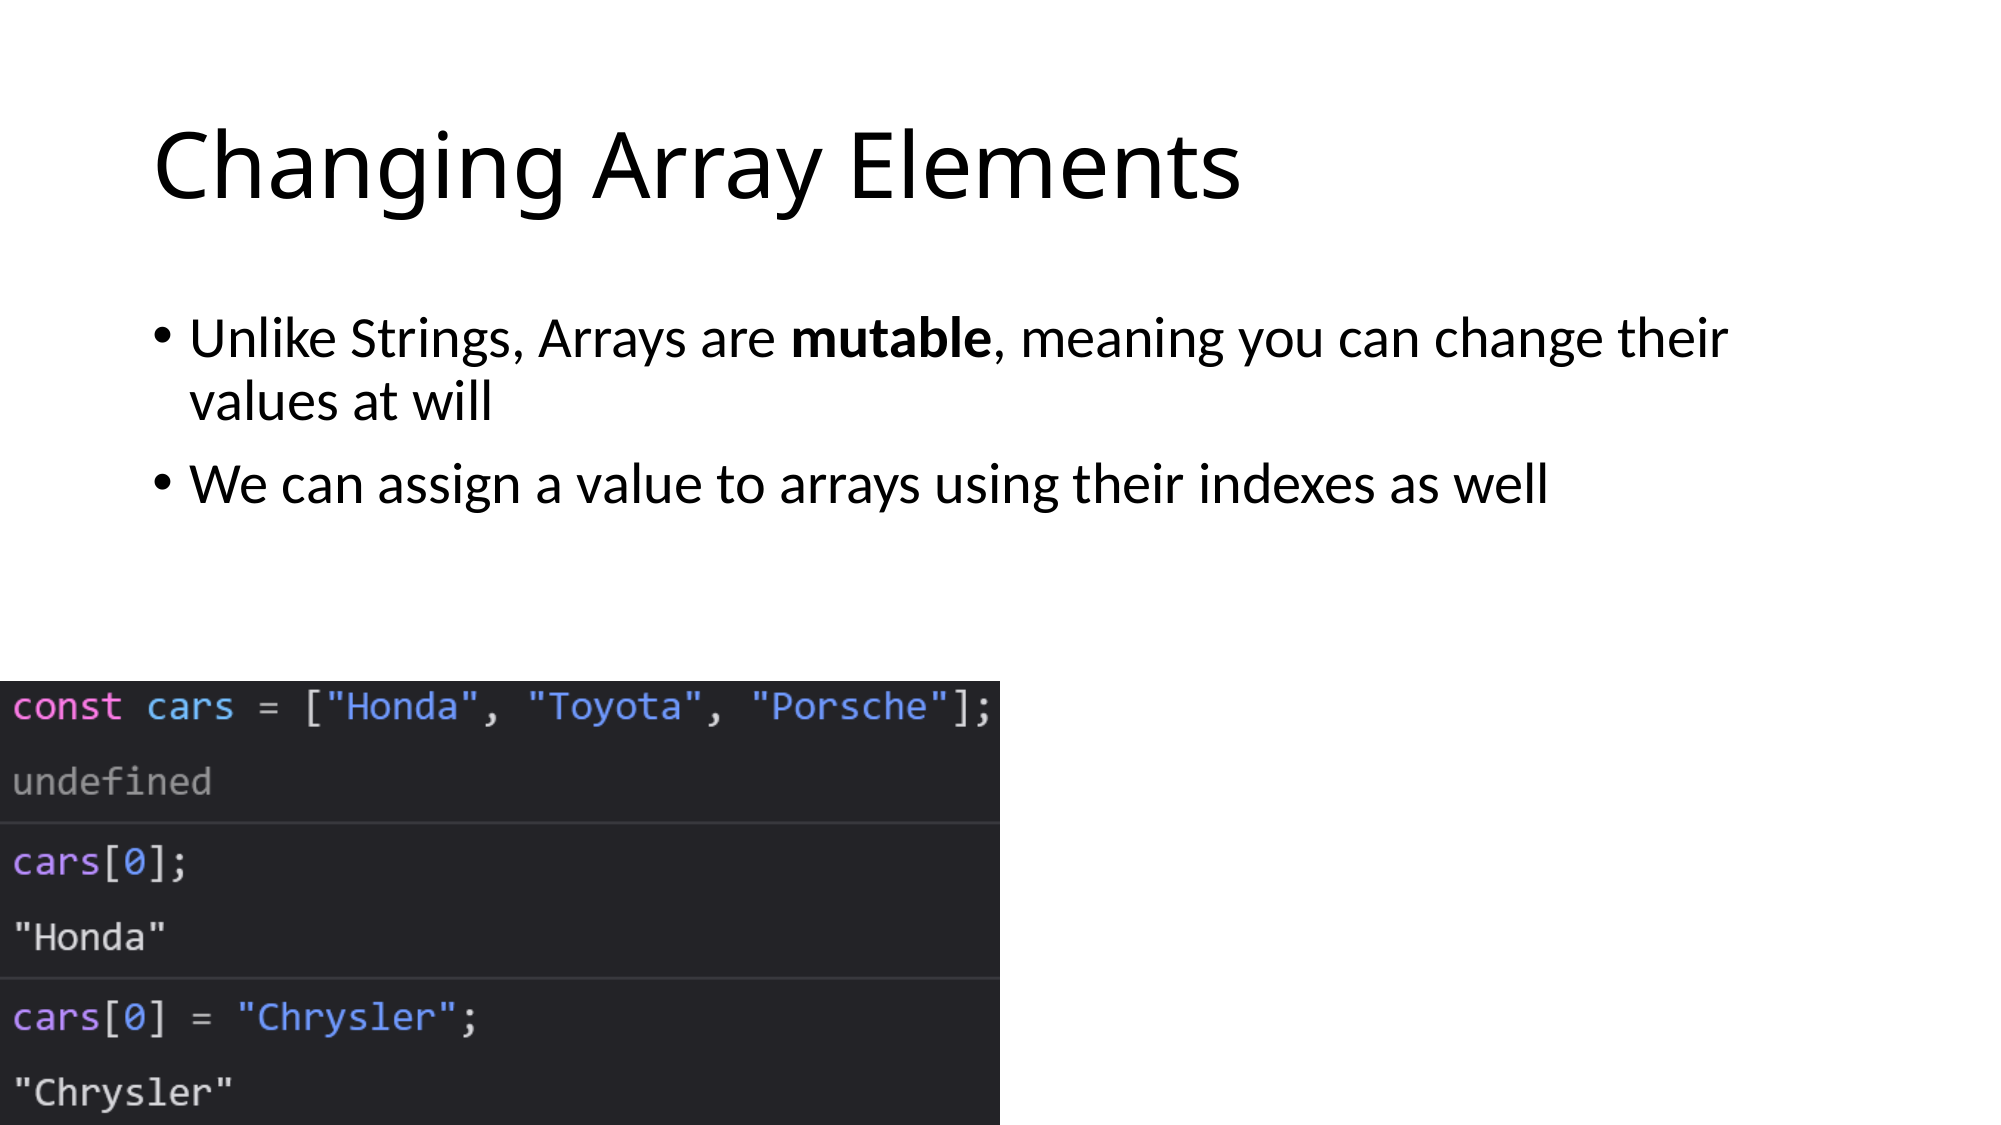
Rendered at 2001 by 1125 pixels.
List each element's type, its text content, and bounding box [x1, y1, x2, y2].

picture [0, 681, 1000, 1125]
title Changing Array Elements [137, 59, 1863, 278]
list Unlike Strings, Arrays are mutable, meaning you can change their values at will We can assign a value to arrays using their indexes as well [137, 299, 1863, 1014]
